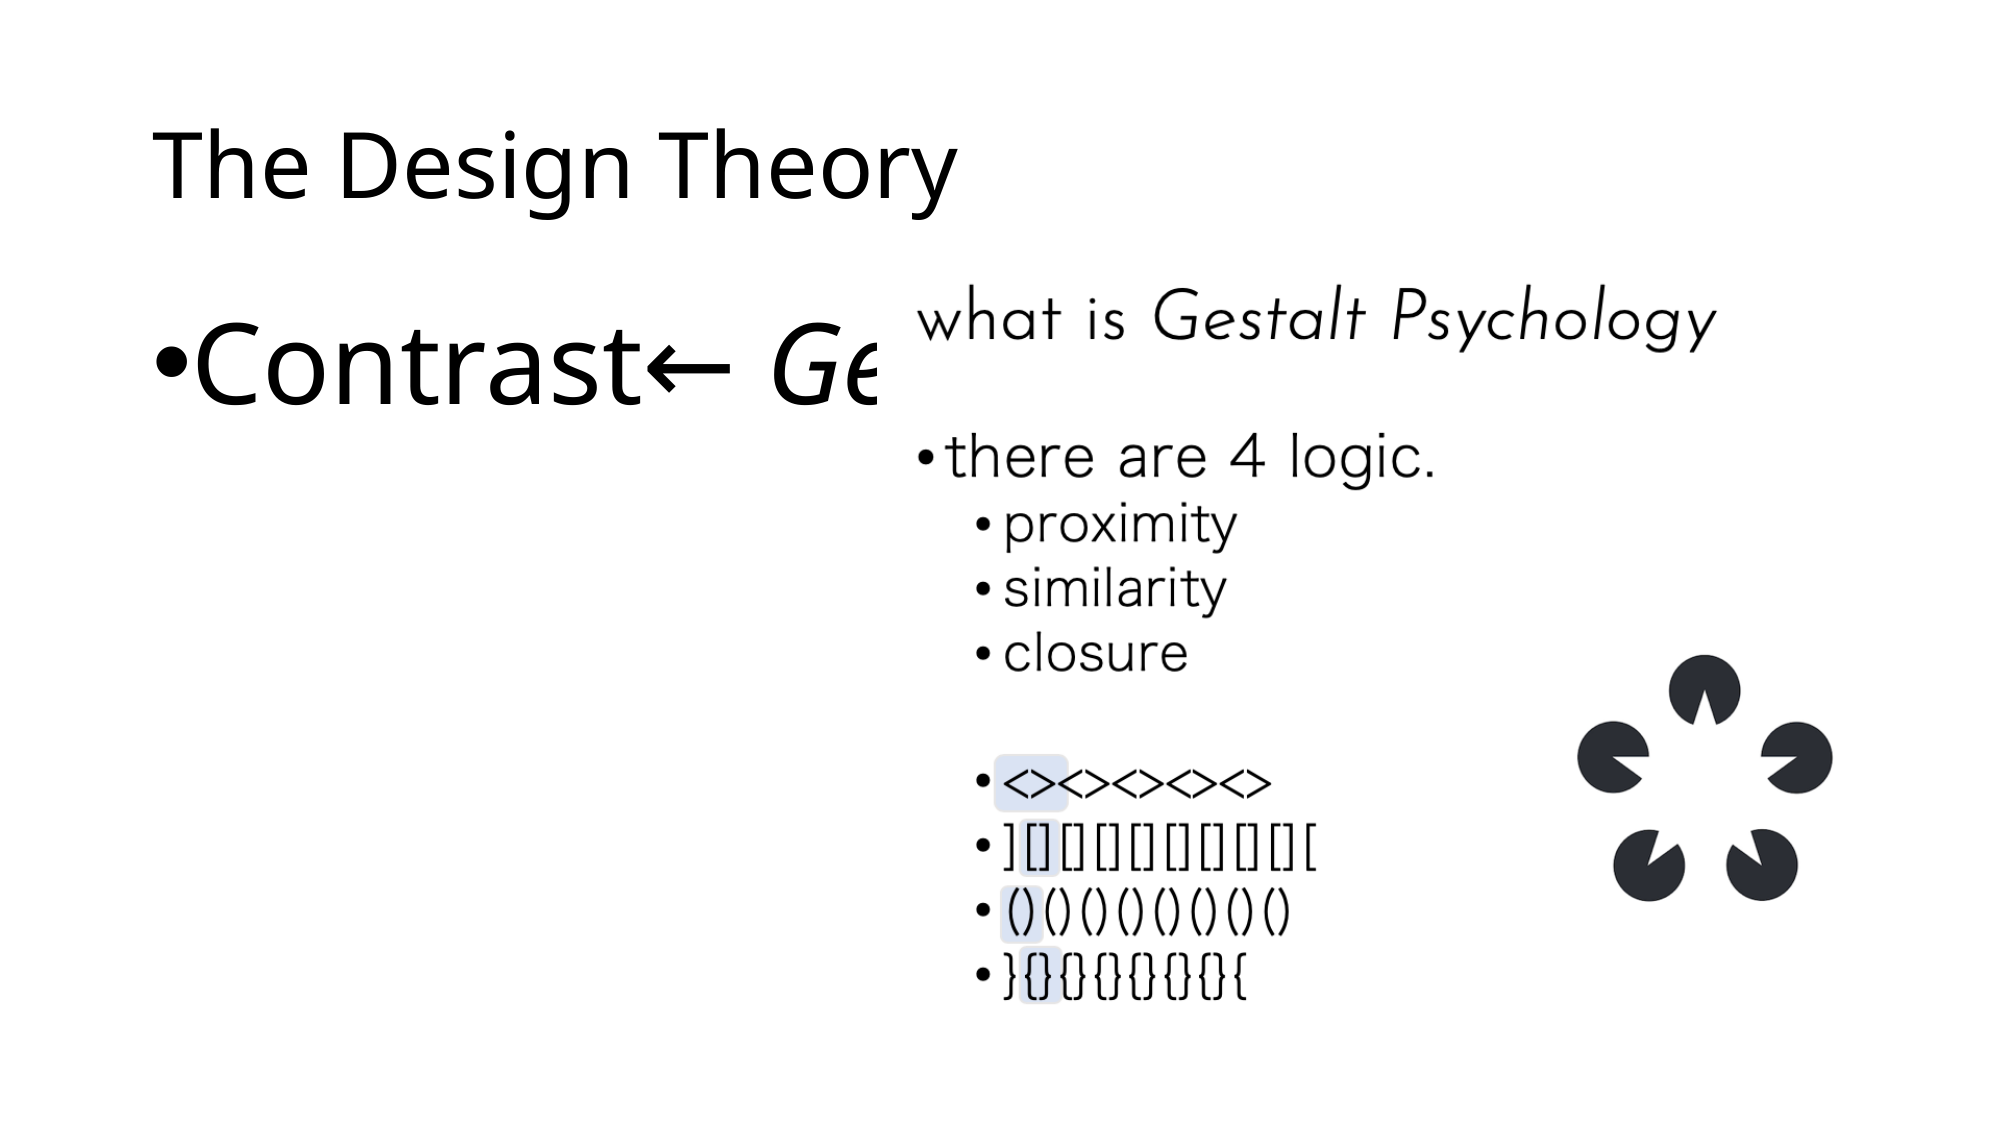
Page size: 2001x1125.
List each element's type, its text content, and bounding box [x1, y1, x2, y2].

title The Design Theory [137, 59, 1863, 278]
picture [876, 264, 1863, 1048]
list Contrast← Gestalt Psychology [137, 299, 876, 1014]
